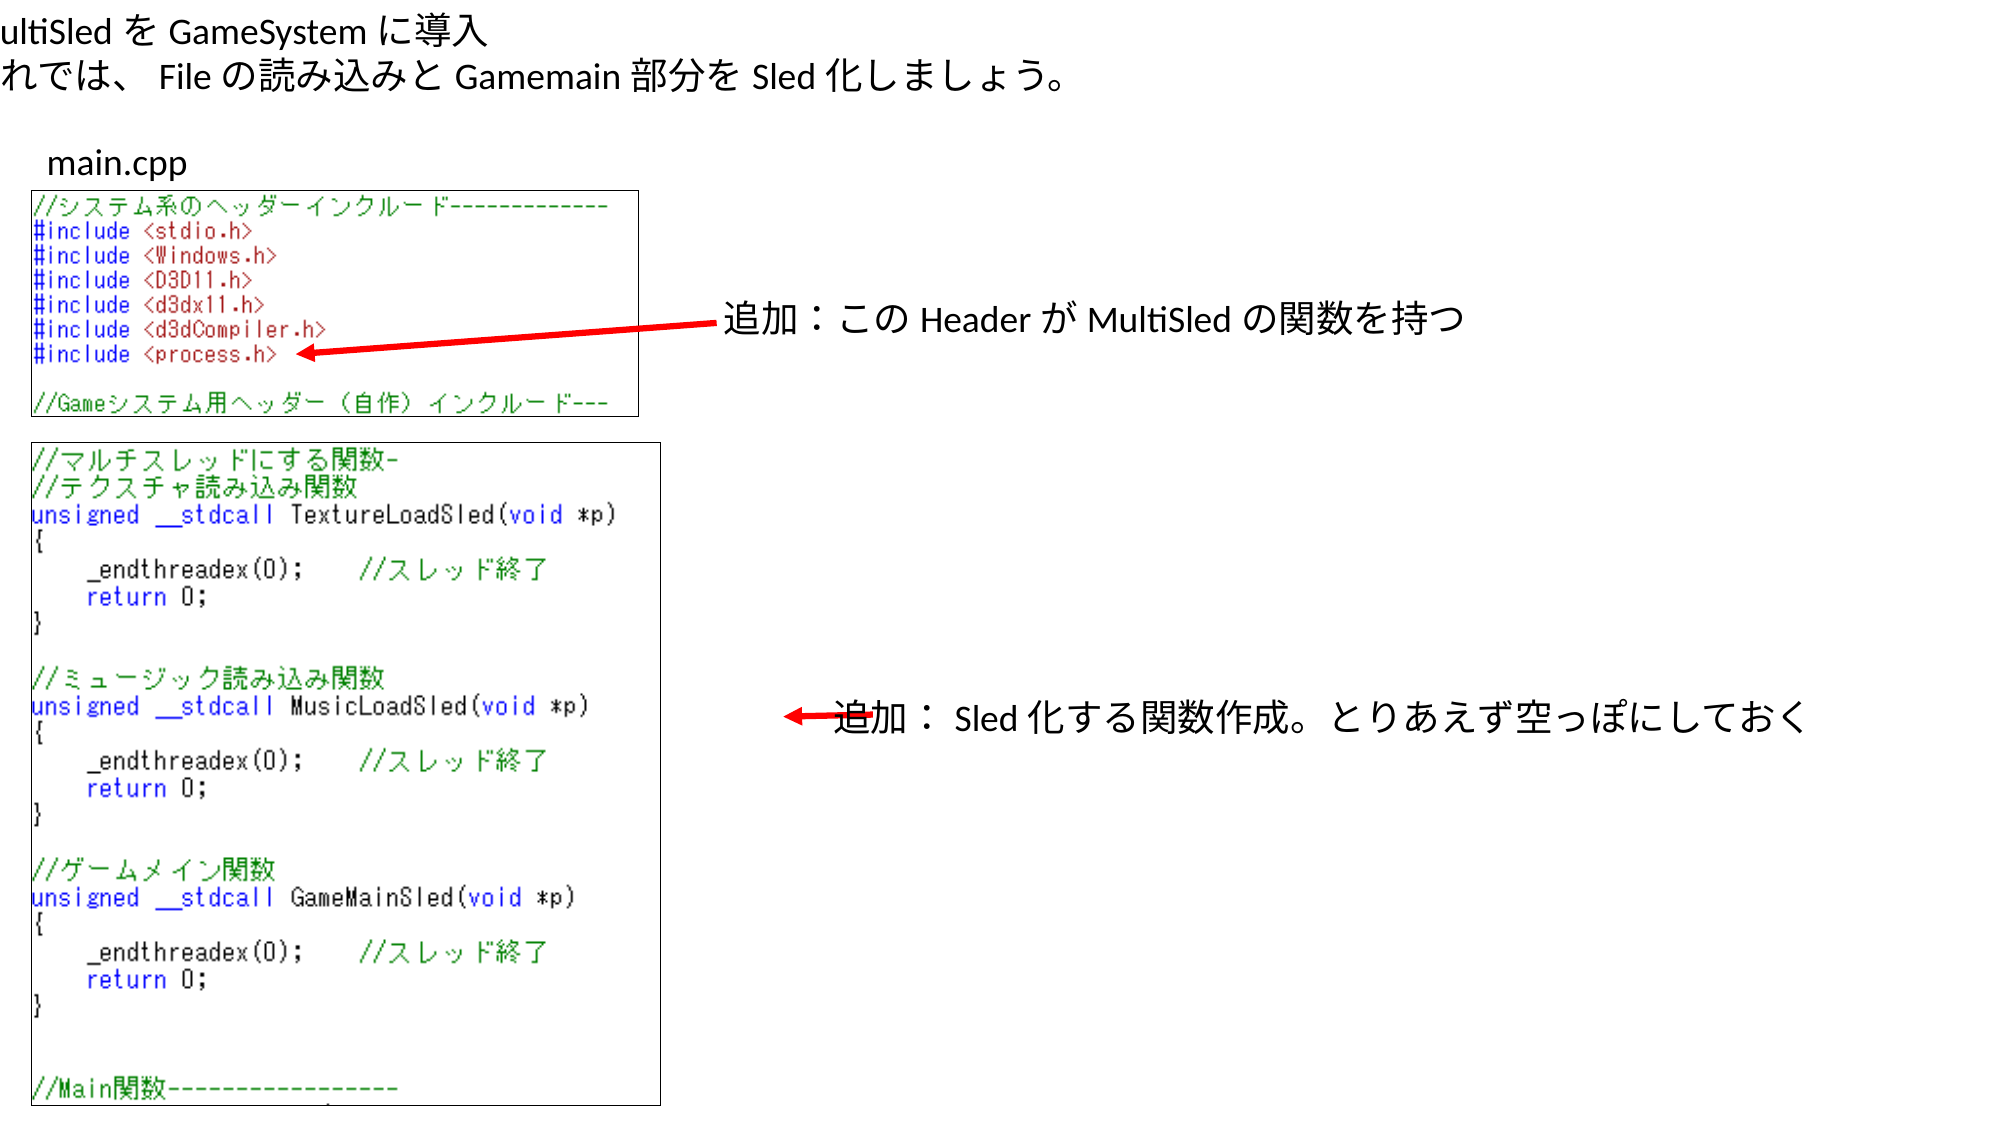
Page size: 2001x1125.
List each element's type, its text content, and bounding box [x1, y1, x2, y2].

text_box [295, 322, 717, 355]
text_box 追加：このHeaderがMultiSledの関数を持つ [708, 287, 1482, 348]
picture [30, 442, 661, 1106]
picture [30, 190, 639, 417]
text_box ・MultiSledをGameSystemに導入 それでは、Fileの読み込みとGamemain部分をSled化しましょう。 [0, 0, 1101, 105]
text_box main.cpp [31, 130, 203, 190]
text_box 追加：Sled化する関数作成。とりあえず空っぽにしておく [818, 686, 1829, 747]
